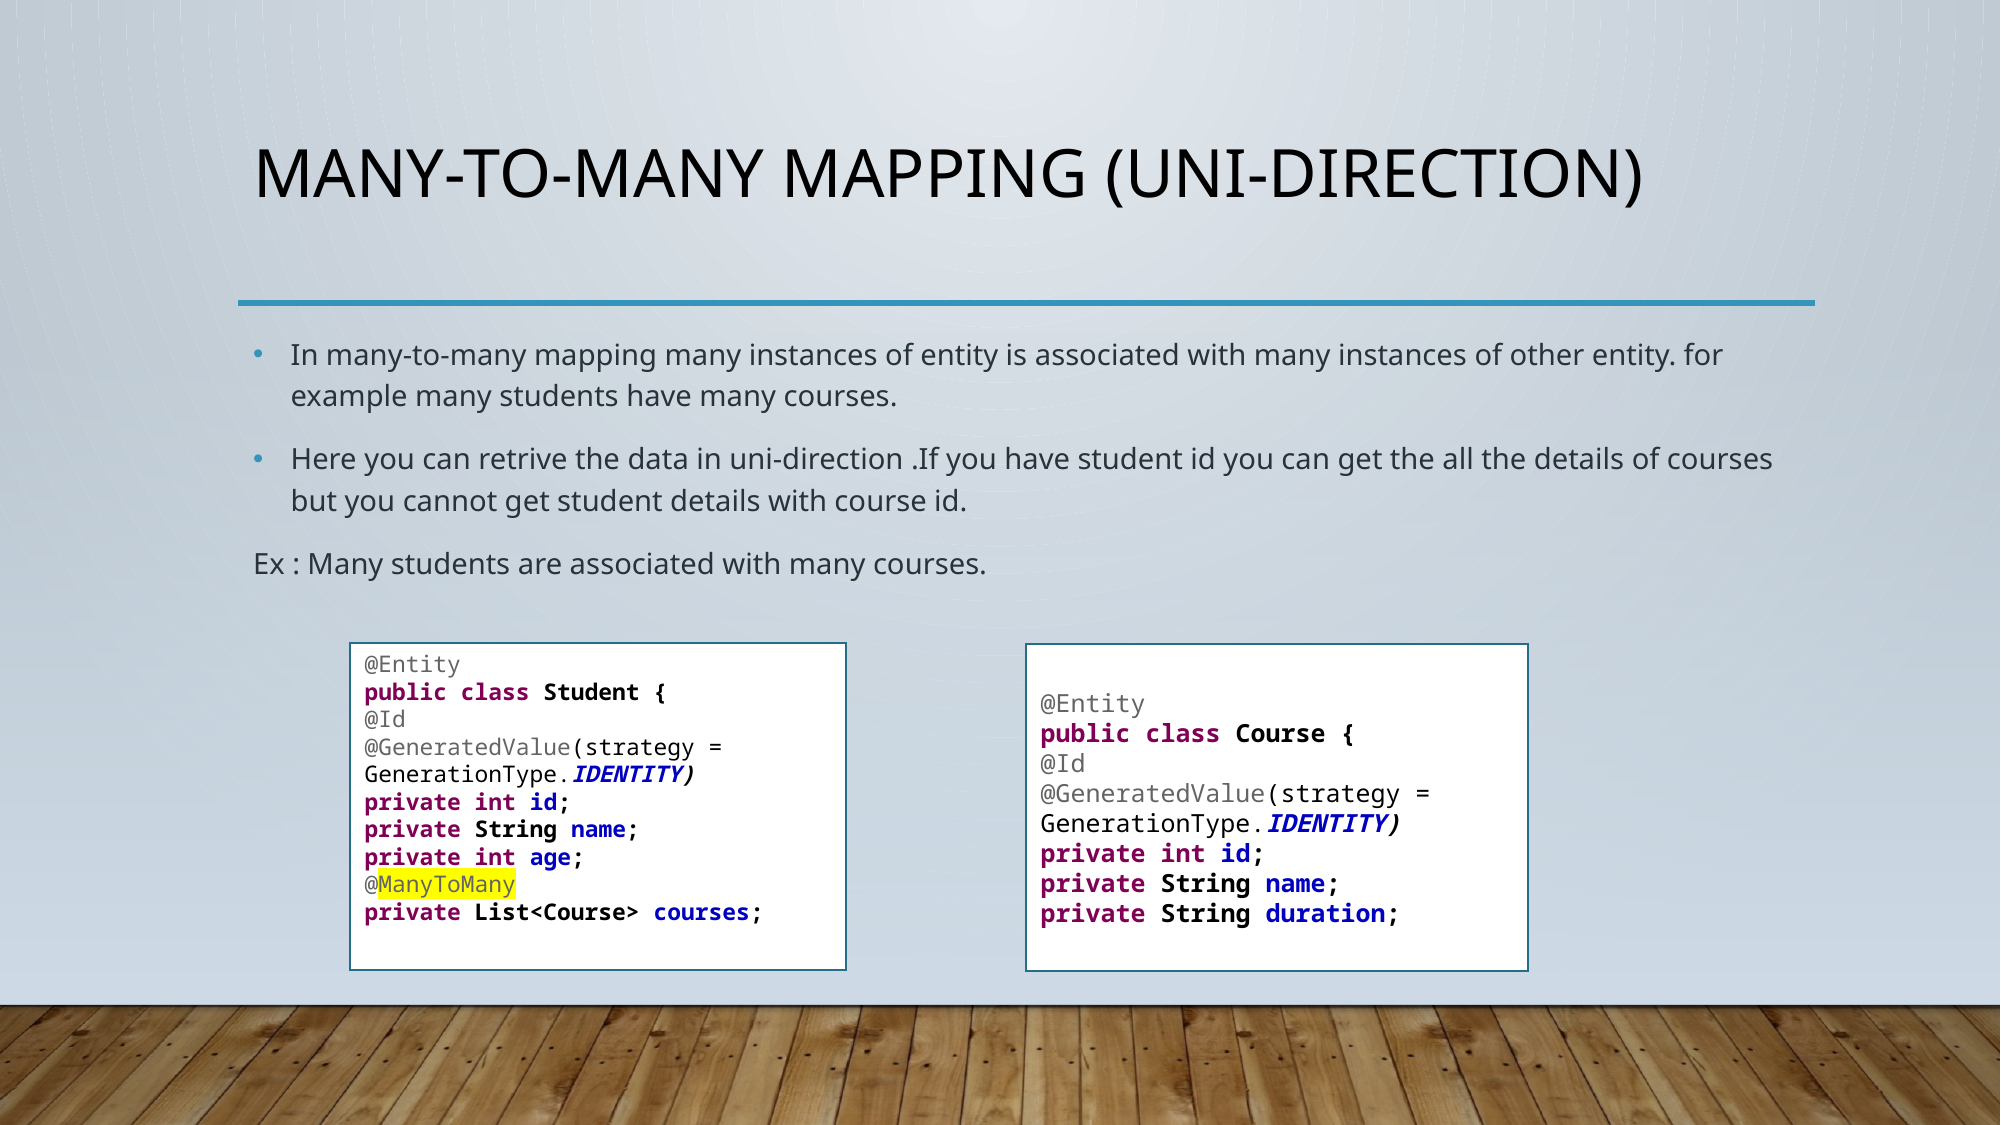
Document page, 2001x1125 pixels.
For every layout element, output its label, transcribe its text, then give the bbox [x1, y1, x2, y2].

text_box @Entity public class Course { @Id @GeneratedValue(strategy = GenerationType.IDENTITY) private int id; private String name; private String duration; [1025, 643, 1529, 972]
picture [0, 1005, 2000, 1125]
list In many-to-many mapping many instances of entity is associated with many instances of other entity. for example many students have many courses. Here you can retrive the data in uni-direction .If you have student id you can get the all the details of courses but you cannot get student details with course id. Ex : Many students are associated with many courses. [238, 321, 1814, 993]
title Many-to-many mapping (unI-direction) [238, 131, 1814, 305]
text_box @Entity public class Student { @Id @GeneratedValue(strategy = GenerationType.IDENTITY) private int id; private String name; private int age; @ManyToMany private List<Course> courses; [349, 642, 831, 932]
text_box [349, 642, 847, 971]
